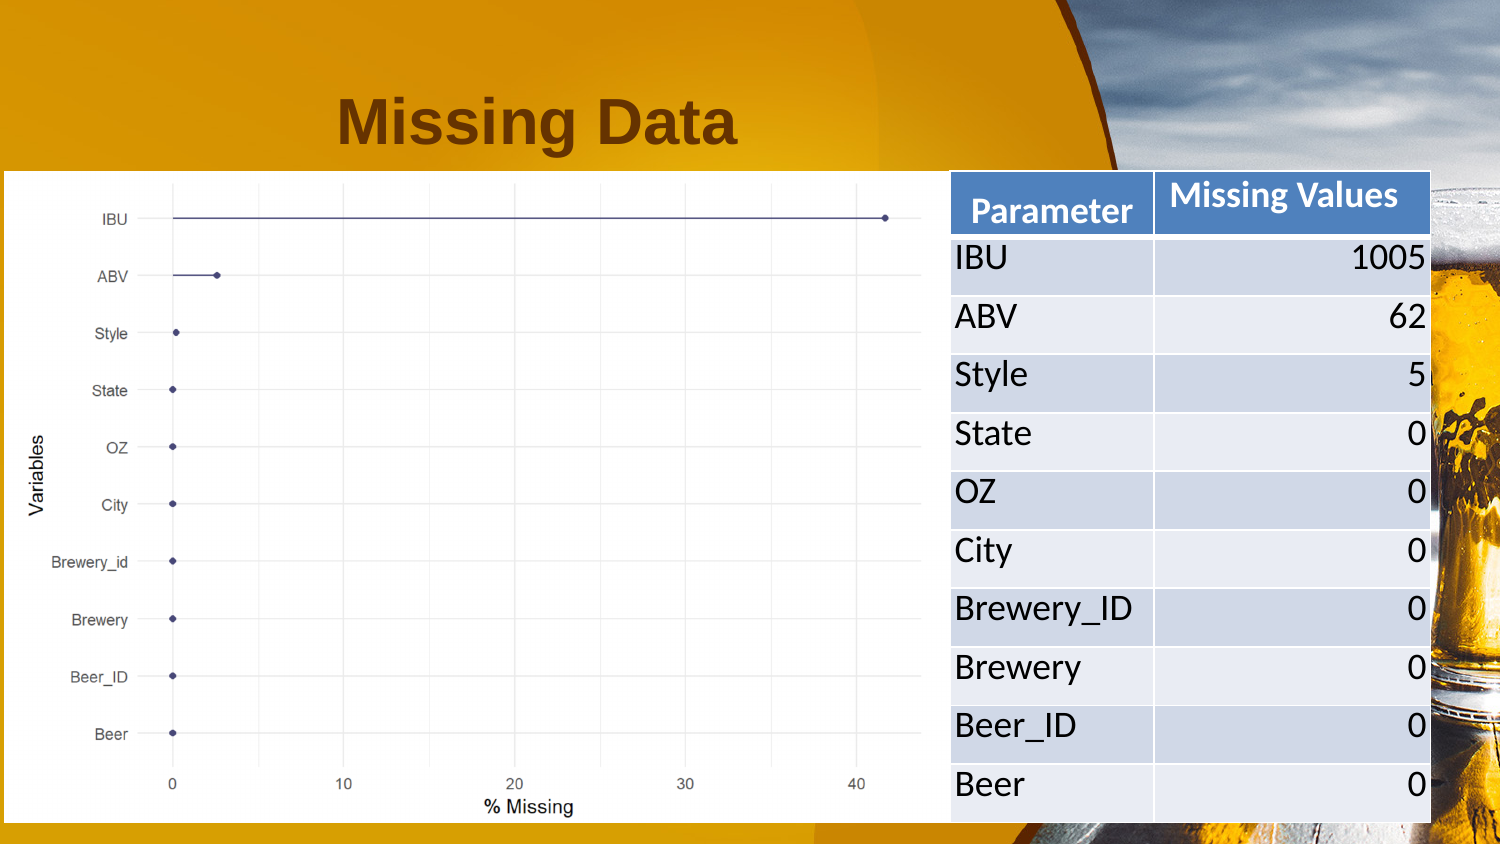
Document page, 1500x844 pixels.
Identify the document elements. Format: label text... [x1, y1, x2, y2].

table_cell 1005 [1155, 240, 1430, 295]
table_cell Style [955, 355, 1153, 412]
table_header Missing Values [1155, 172, 1430, 234]
table_cell Brewery [955, 648, 1153, 705]
table_cell City [955, 531, 1153, 587]
picture [0, 0, 1500, 844]
table_cell IBU [955, 240, 1153, 295]
table_cell 0 [1155, 531, 1430, 587]
table_cell Brewery_ID [955, 589, 1153, 646]
table_header Parameter [953, 172, 1153, 234]
table_cell ABV [955, 297, 1153, 353]
table_cell 0 [1155, 648, 1430, 705]
table_cell 0 [1155, 765, 1430, 822]
table_cell 0 [1155, 472, 1430, 529]
table_cell 62 [1155, 297, 1430, 353]
table_cell 0 [1155, 414, 1430, 470]
table_cell OZ [955, 472, 1153, 529]
table_cell 5 [1155, 355, 1430, 412]
table_cell 0 [1155, 706, 1430, 763]
table_cell 0 [1155, 589, 1430, 646]
title Missing Data [23, 71, 1051, 166]
table_cell Beer [954, 765, 1153, 822]
table_cell Beer_ID [955, 706, 1153, 763]
table_cell State [955, 414, 1153, 470]
